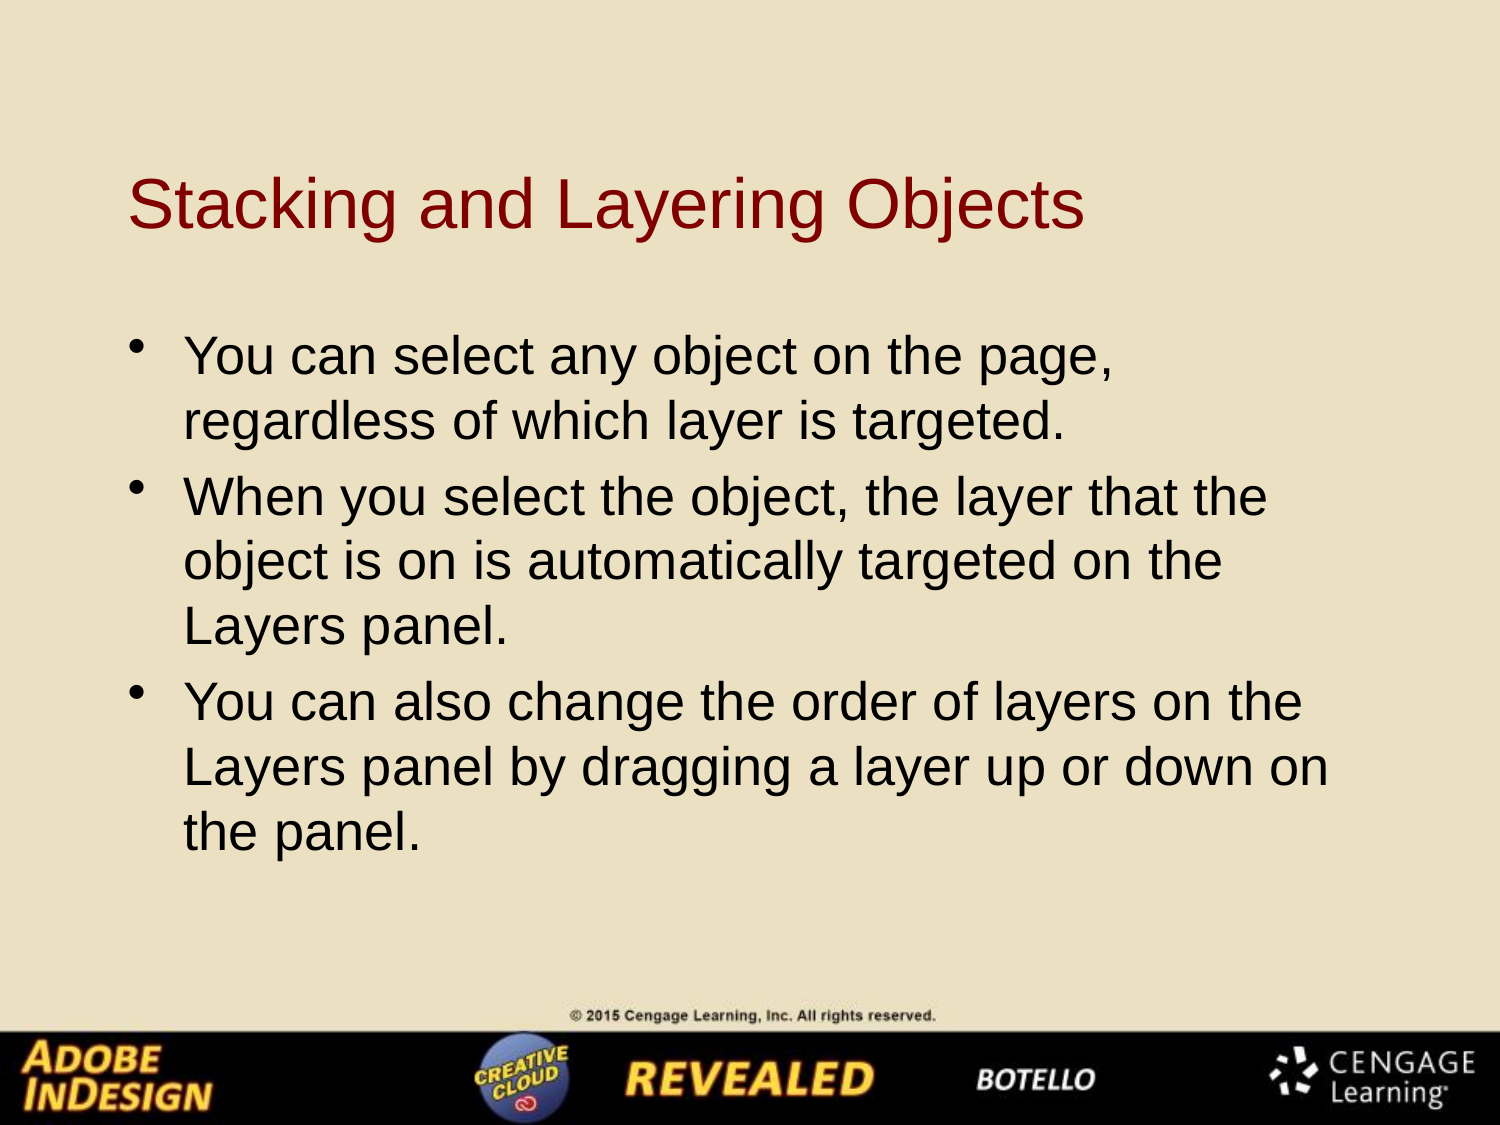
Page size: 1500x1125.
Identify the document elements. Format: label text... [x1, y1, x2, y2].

picture [0, 0, 1500, 1125]
title Stacking and Layering Objects [112, 99, 1388, 300]
list You can select any object on the page, regardless of which layer is targeted. When you select the object, the layer that the object is on is automatically targeted on the Layers panel. You can also change the order of layers on the Layers panel by dragging a layer up or down on the panel. [112, 312, 1388, 1000]
